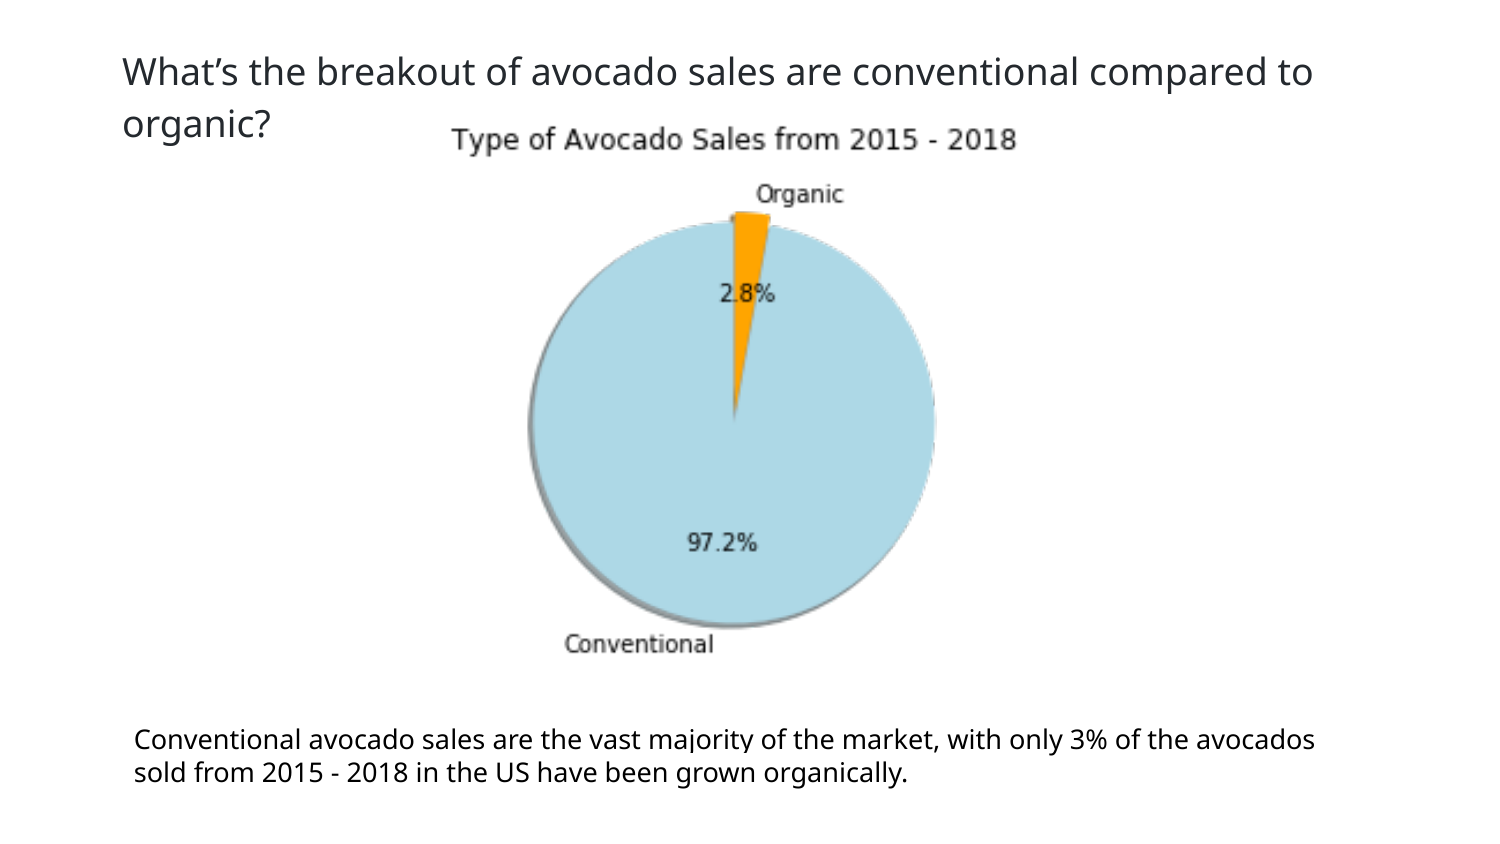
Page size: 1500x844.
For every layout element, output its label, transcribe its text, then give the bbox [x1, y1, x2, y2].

picture [436, 110, 1034, 681]
text_box What’s the breakout of avocado sales are conventional compared to organic? [107, 26, 1393, 102]
list Conventional avocado sales are the vast majority of the market, with only 3% of the avocados sold from 2015 - 2018 in the US have been grown organically. [118, 717, 1382, 793]
